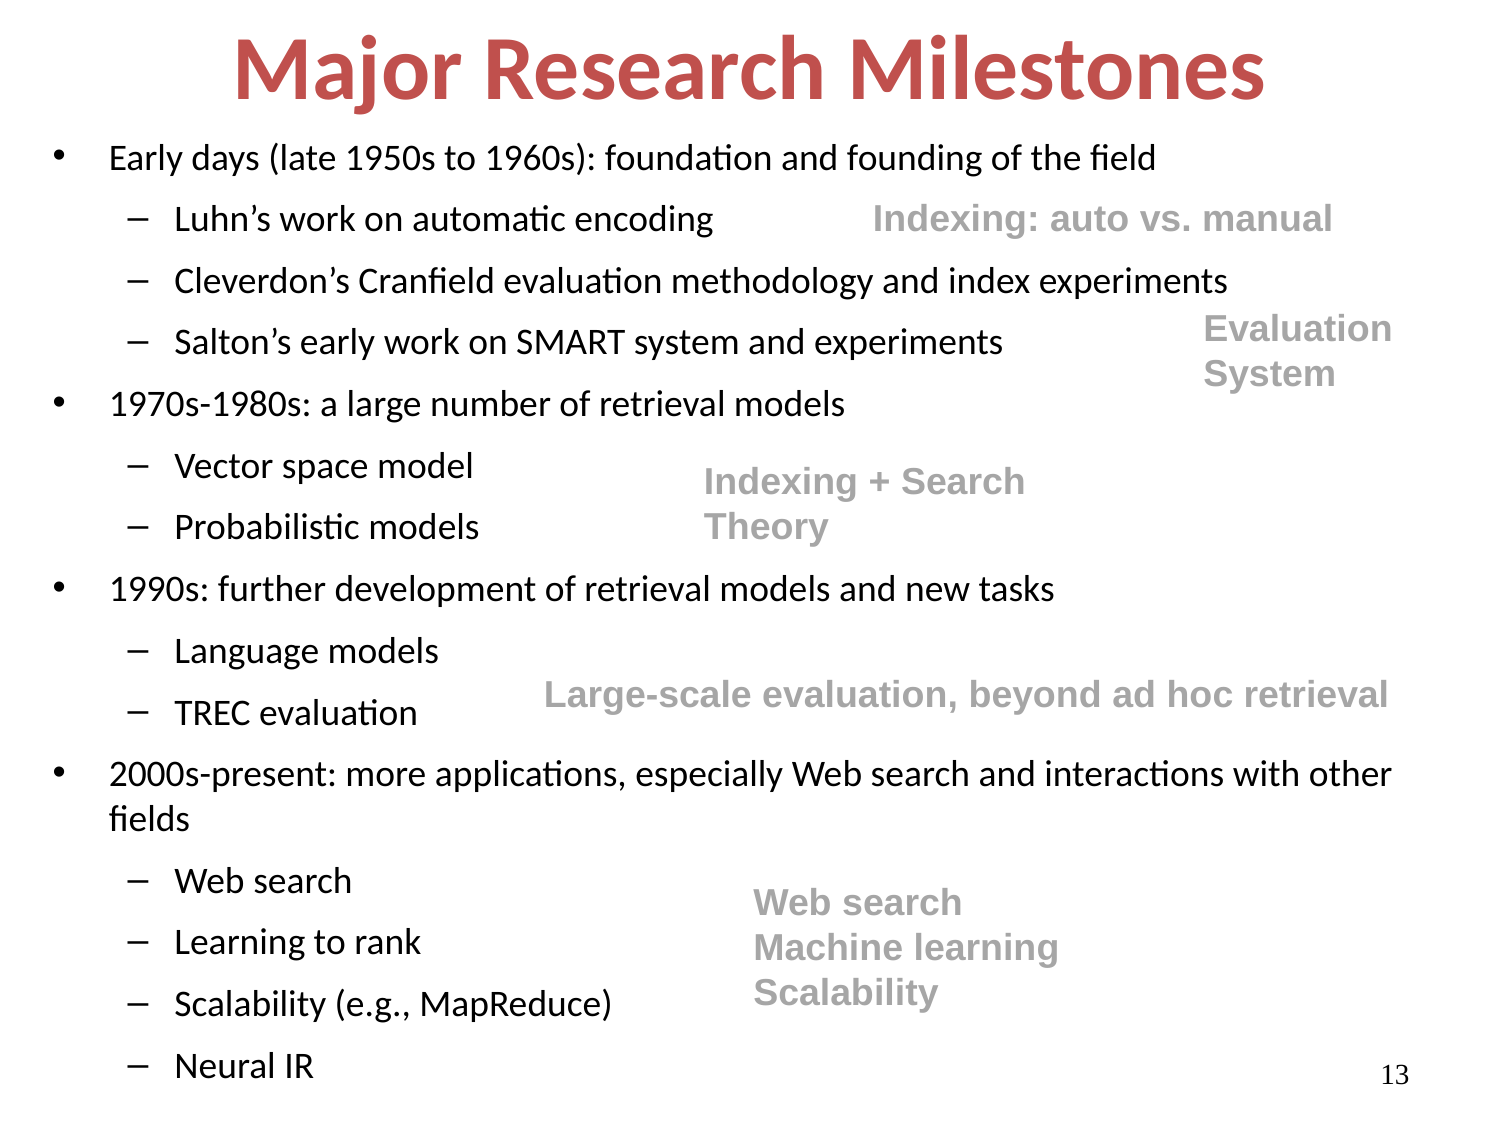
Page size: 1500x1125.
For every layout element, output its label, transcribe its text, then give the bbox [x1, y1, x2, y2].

text_box Indexing: auto vs. manual [858, 186, 1349, 247]
text_box Indexing + Search Theory [689, 449, 1042, 555]
title Major Research Milestones [37, 0, 1463, 125]
list Early days (late 1950s to 1960s): foundation and founding of the field Luhn’s work on automatic encoding Cleverdon’s Cranfield evaluation methodology and index experiments Salton’s early work on SMART system and experiments 1970s-1980s: a large number of retrieval models Vector space model Probabilistic models 1990s: further development of retrieval models and new tasks Language models TREC evaluation 2000s-present: more applications, especially Web search and interactions with other fields Web search Learning to rank Scalability (e.g., MapReduce) Neural IR [37, 125, 1475, 925]
text_box Large-scale evaluation, beyond ad hoc retrieval [529, 662, 1416, 723]
slide_number 13 [1074, 1042, 1425, 1103]
text_box Evaluation System [1188, 296, 1408, 401]
text_box Web search Machine learning Scalability [738, 870, 1096, 1021]
